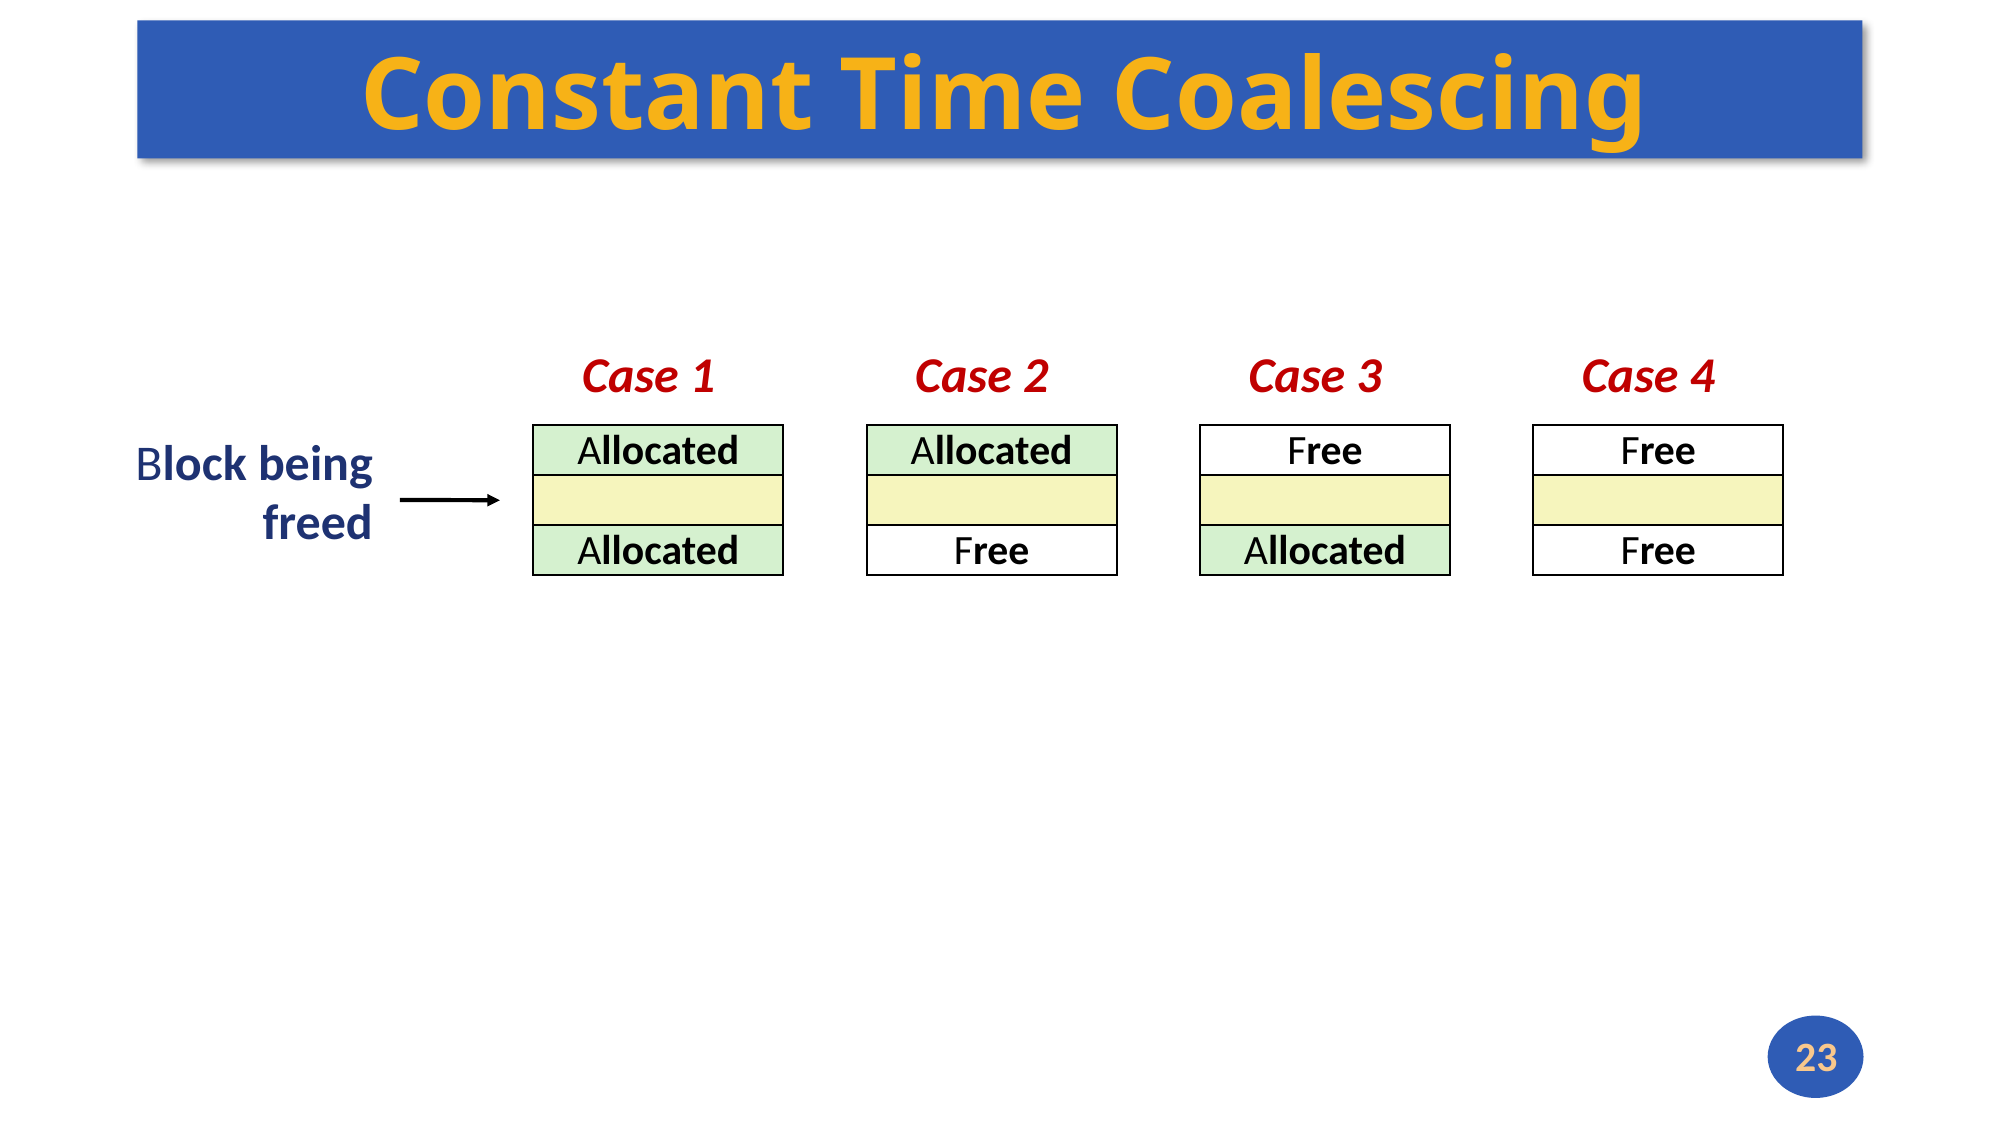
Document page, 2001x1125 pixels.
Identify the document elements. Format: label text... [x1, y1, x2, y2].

text_box Free [866, 525, 1117, 575]
text_box Free [1533, 425, 1784, 475]
text_box [399, 493, 500, 507]
text_box Allocated [533, 525, 784, 575]
text_box Block being freed [120, 425, 388, 559]
text_box Case 2 [900, 337, 1064, 412]
text_box Case 1 [567, 337, 731, 412]
text_box [1200, 475, 1450, 525]
text_box Free [1200, 425, 1450, 475]
slide_number 23 [1767, 1015, 1866, 1095]
text_box Allocated [1200, 525, 1450, 575]
text_box Case 4 [1567, 337, 1731, 412]
title Constant Time Coalescing [138, 26, 1859, 153]
text_box [533, 475, 784, 525]
text_box Allocated [533, 425, 784, 475]
text_box [1533, 475, 1784, 525]
text_box Allocated [866, 425, 1117, 475]
text_box Free [1533, 525, 1784, 575]
text_box [866, 475, 1117, 525]
text_box Case 3 [1233, 337, 1397, 412]
